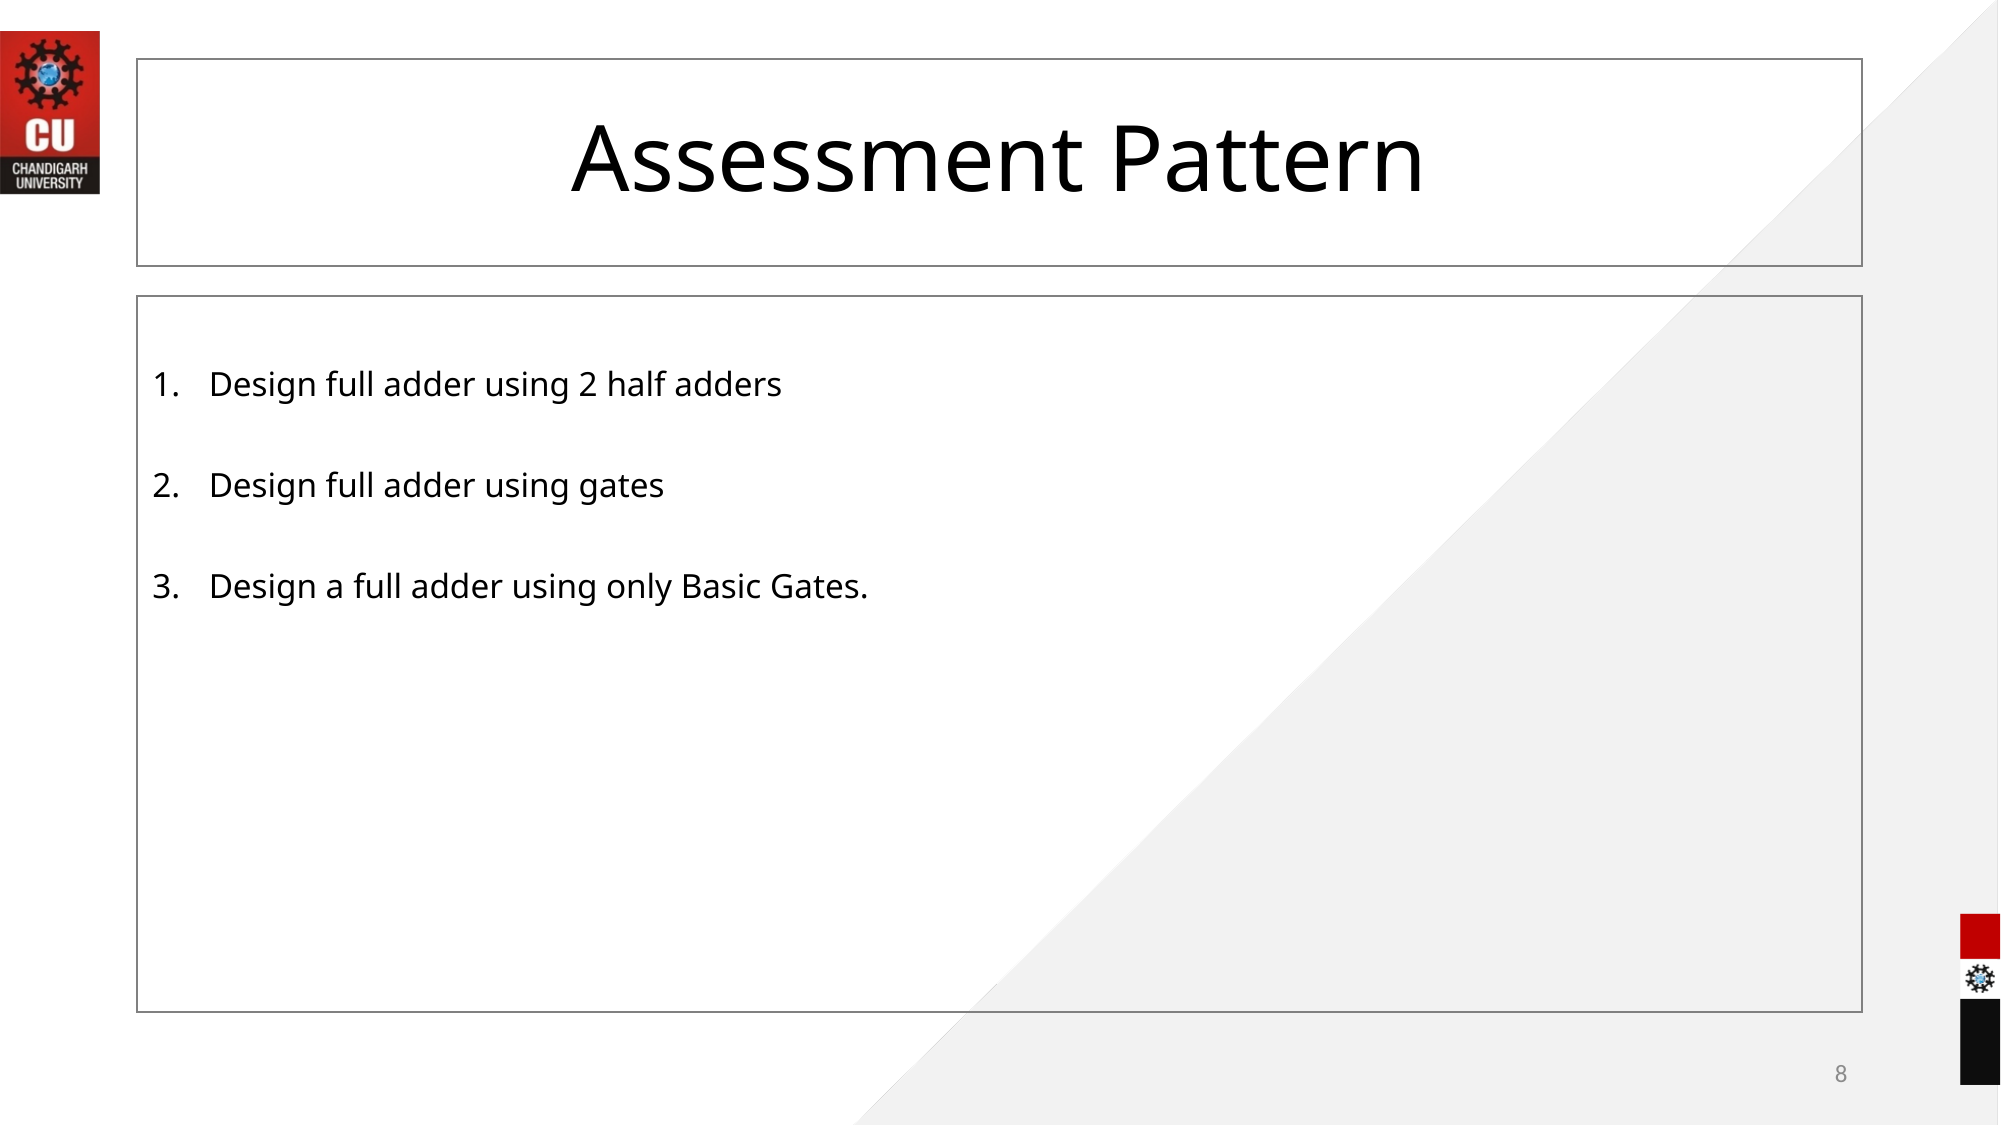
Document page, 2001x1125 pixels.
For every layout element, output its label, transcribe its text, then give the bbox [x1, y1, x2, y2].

text_box [136, 295, 1863, 1013]
slide_number 8 [1412, 1042, 1863, 1103]
text_box [136, 58, 1863, 267]
picture [0, 0, 2001, 1125]
